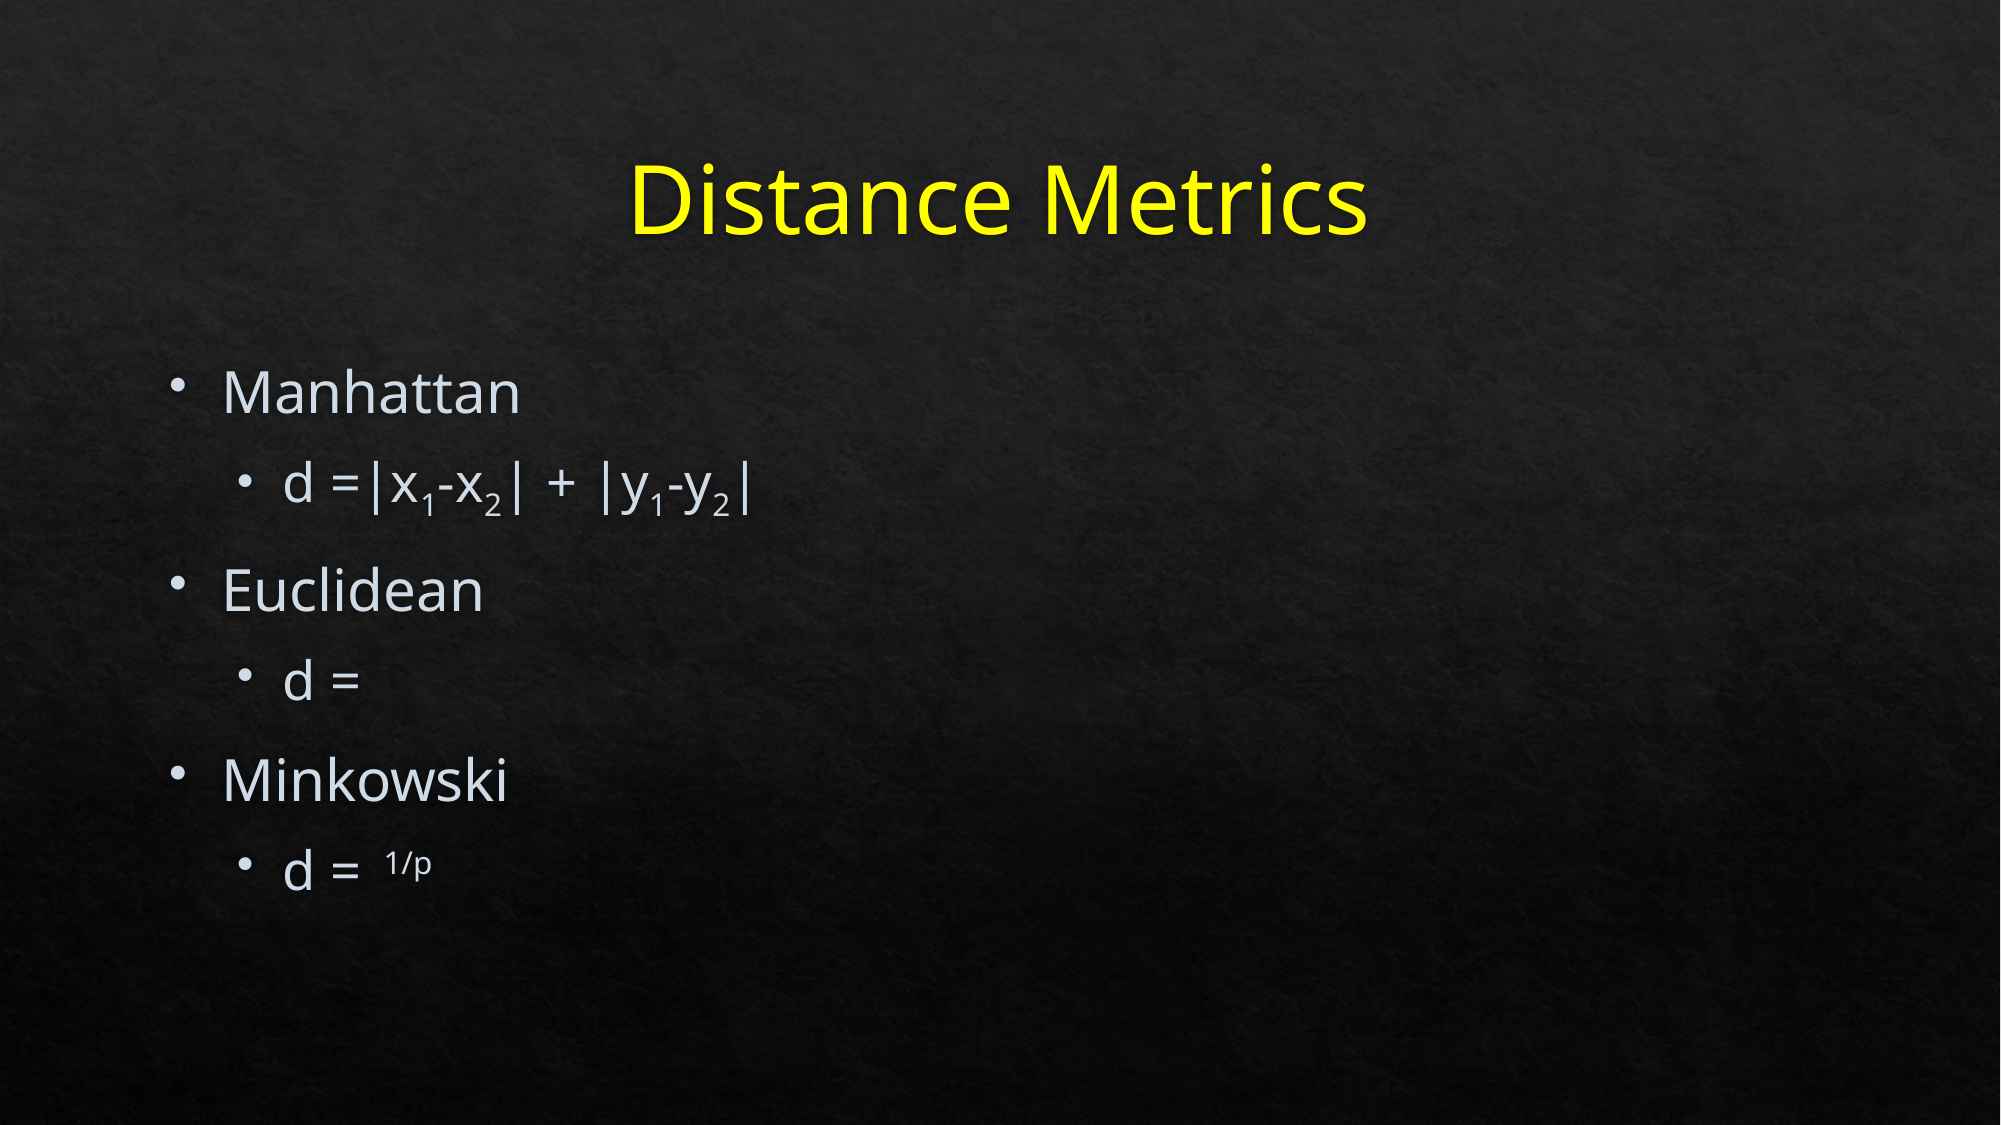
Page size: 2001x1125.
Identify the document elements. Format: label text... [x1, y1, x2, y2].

title Distance Metrics [149, 99, 1849, 307]
